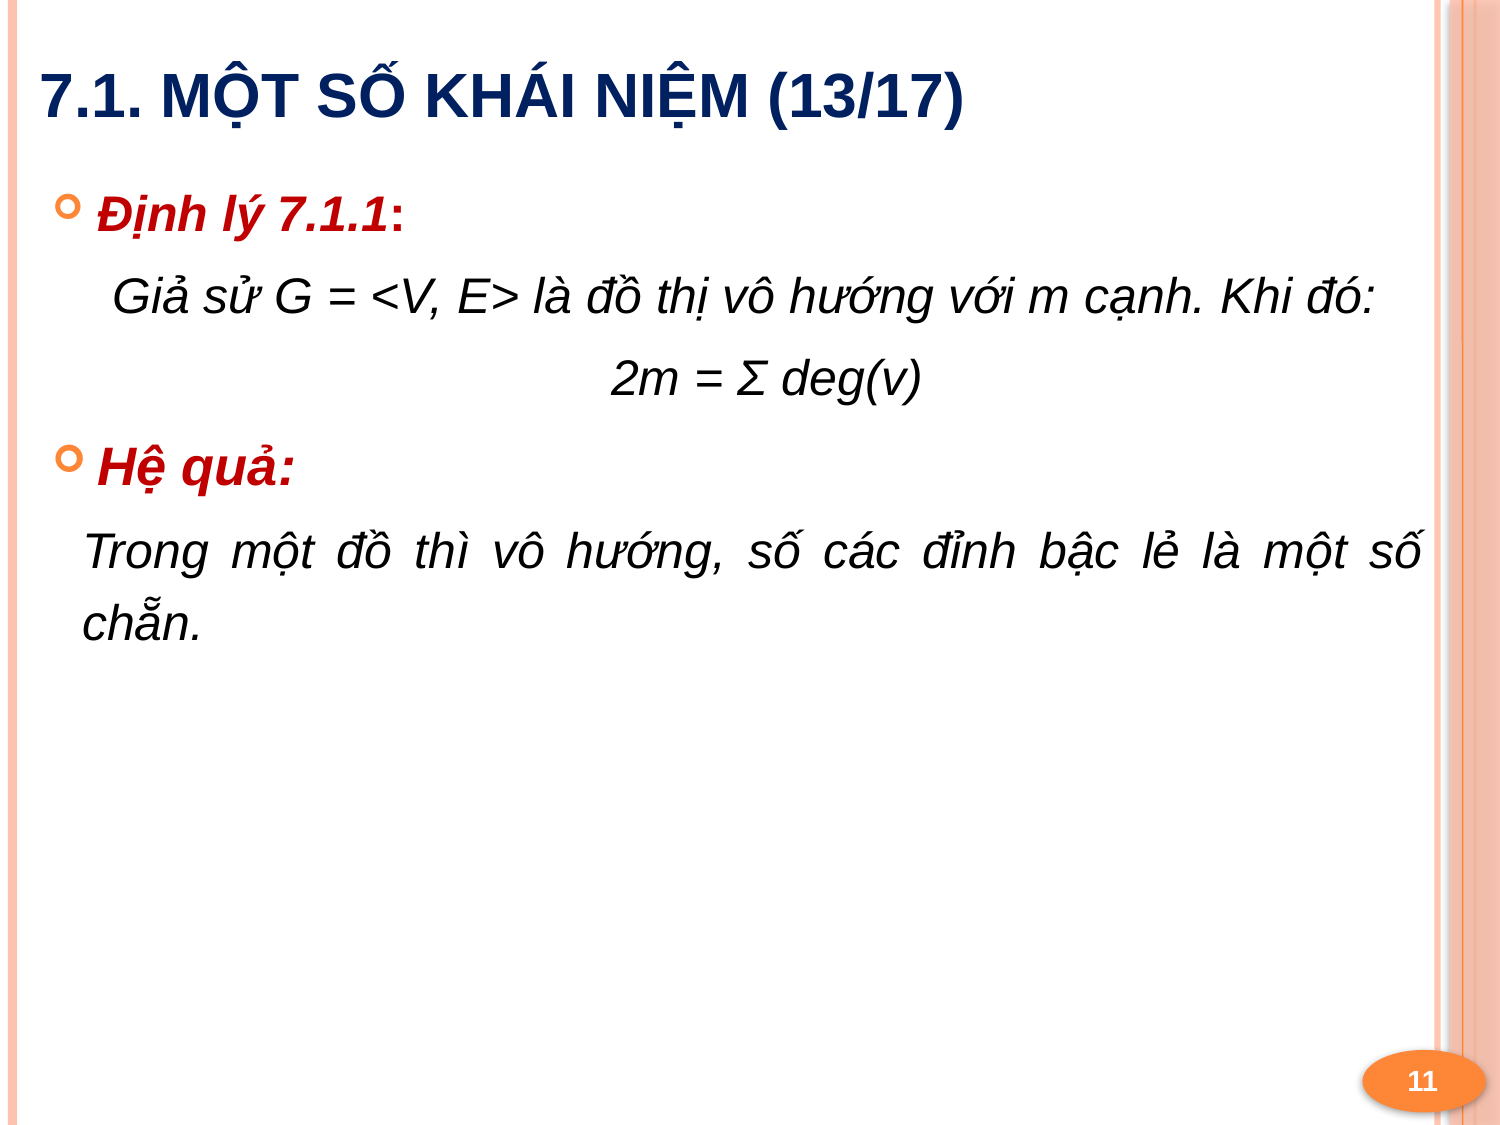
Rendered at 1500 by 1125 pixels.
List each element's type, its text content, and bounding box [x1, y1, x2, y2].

slide_number 11 [1350, 1036, 1496, 1122]
title 7.1. Một số khái niệm (13/17) [24, 45, 1425, 138]
text_box Định lý 7.1.1: Giả sử G = <V, E> là đồ thị vô hướng với m cạnh. Khi đó: 2m = Σ deg(v) Hệ quả: Trong một đồ thì vô hướng, số các đỉnh bậc lẻ là một số chẵn. [37, 162, 1438, 1062]
